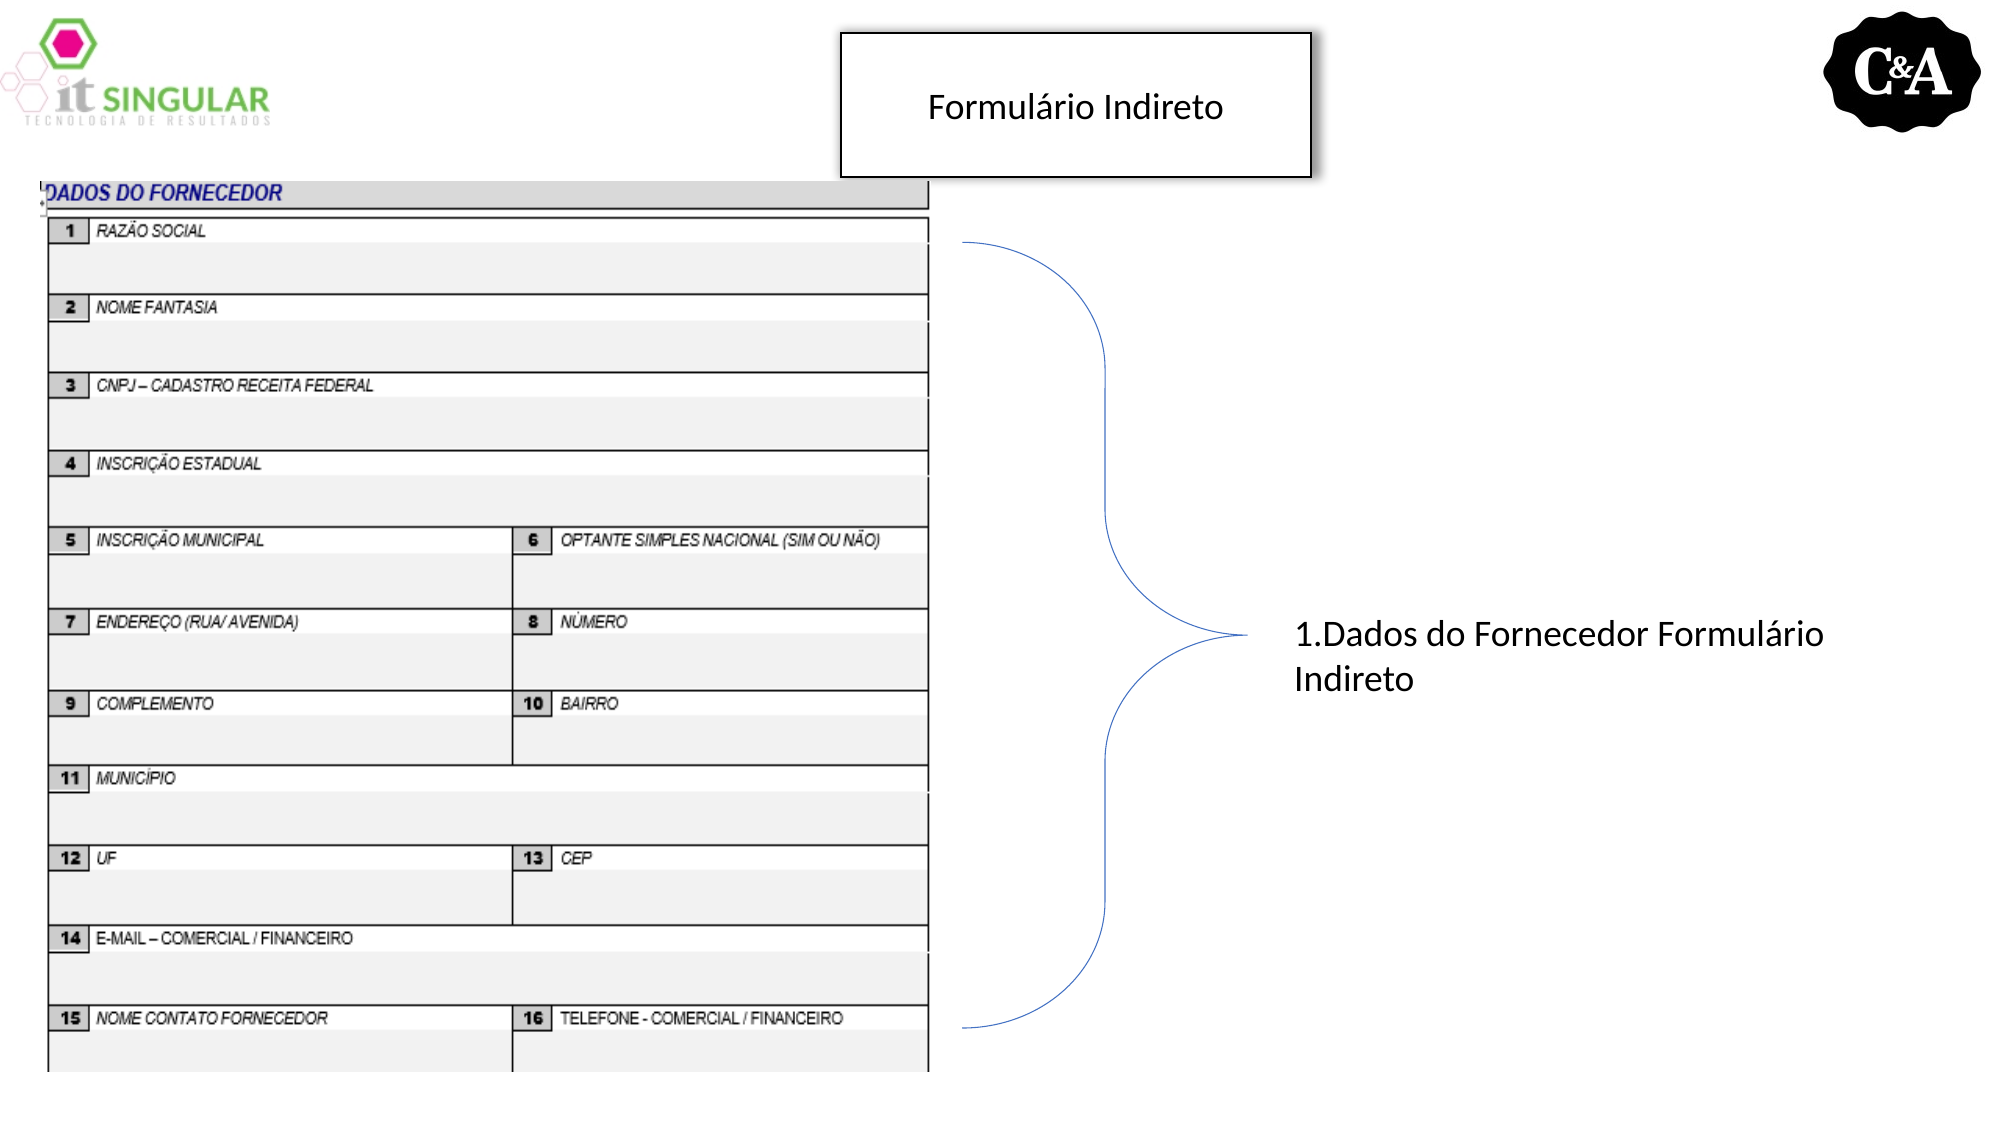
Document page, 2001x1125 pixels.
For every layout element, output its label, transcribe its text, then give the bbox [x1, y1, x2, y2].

text_box Formulário Indireto [840, 32, 1312, 178]
picture [0, 0, 270, 145]
picture [1803, 0, 2000, 171]
text_box [962, 241, 1248, 1029]
text_box 1.Dados do Fornecedor Formulário Indireto [1279, 601, 1938, 707]
picture [40, 181, 931, 1072]
